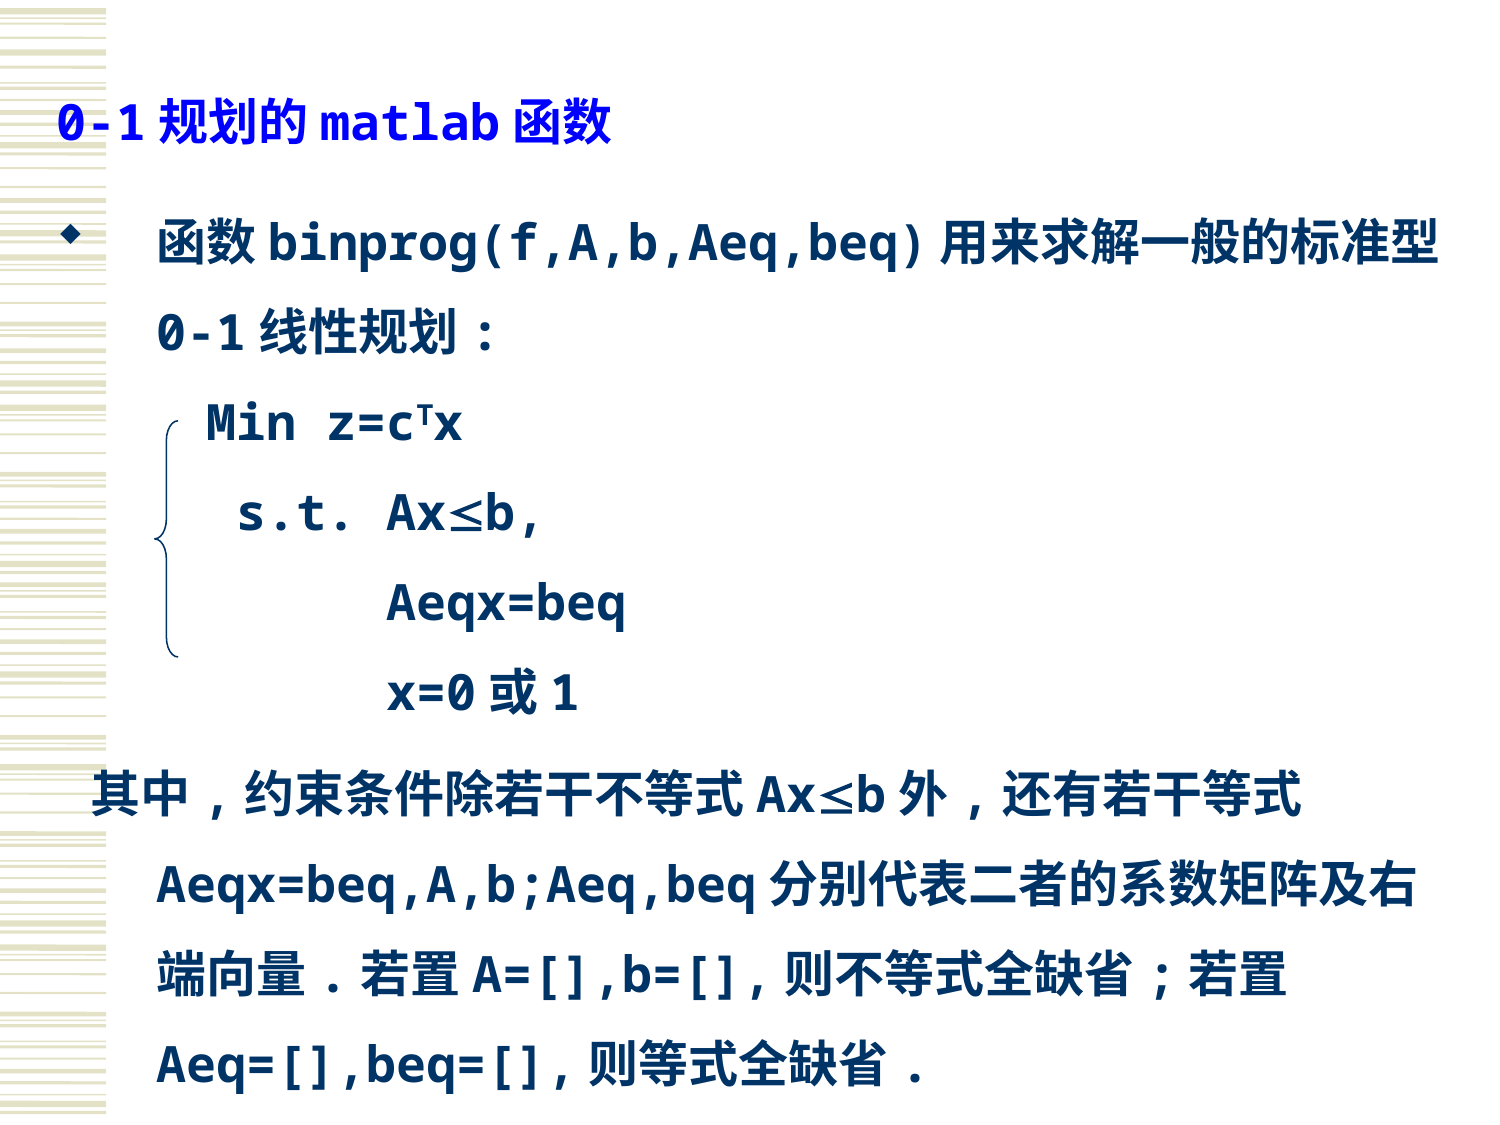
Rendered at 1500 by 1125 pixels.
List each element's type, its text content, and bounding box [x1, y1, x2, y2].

text_box [154, 420, 179, 657]
title 0-1规划的matlab函数 [40, 54, 1460, 157]
list 函数binprog(f,A,b,Aeq,beq)用来求解一般的标准型0-1线性规划: Min z=cTx s.t. Axb, Aeqx=beq x=0或1 其中,约束条件除若干不等式Axb外,还有若干等式Aeqx=beq,A,b;Aeq,beq分别代表二者的系数矩阵及右端向量.若置A=[],b=[],则不等式全缺省;若置 Aeq=[],beq=[],则等式全缺省. [40, 172, 1460, 1083]
